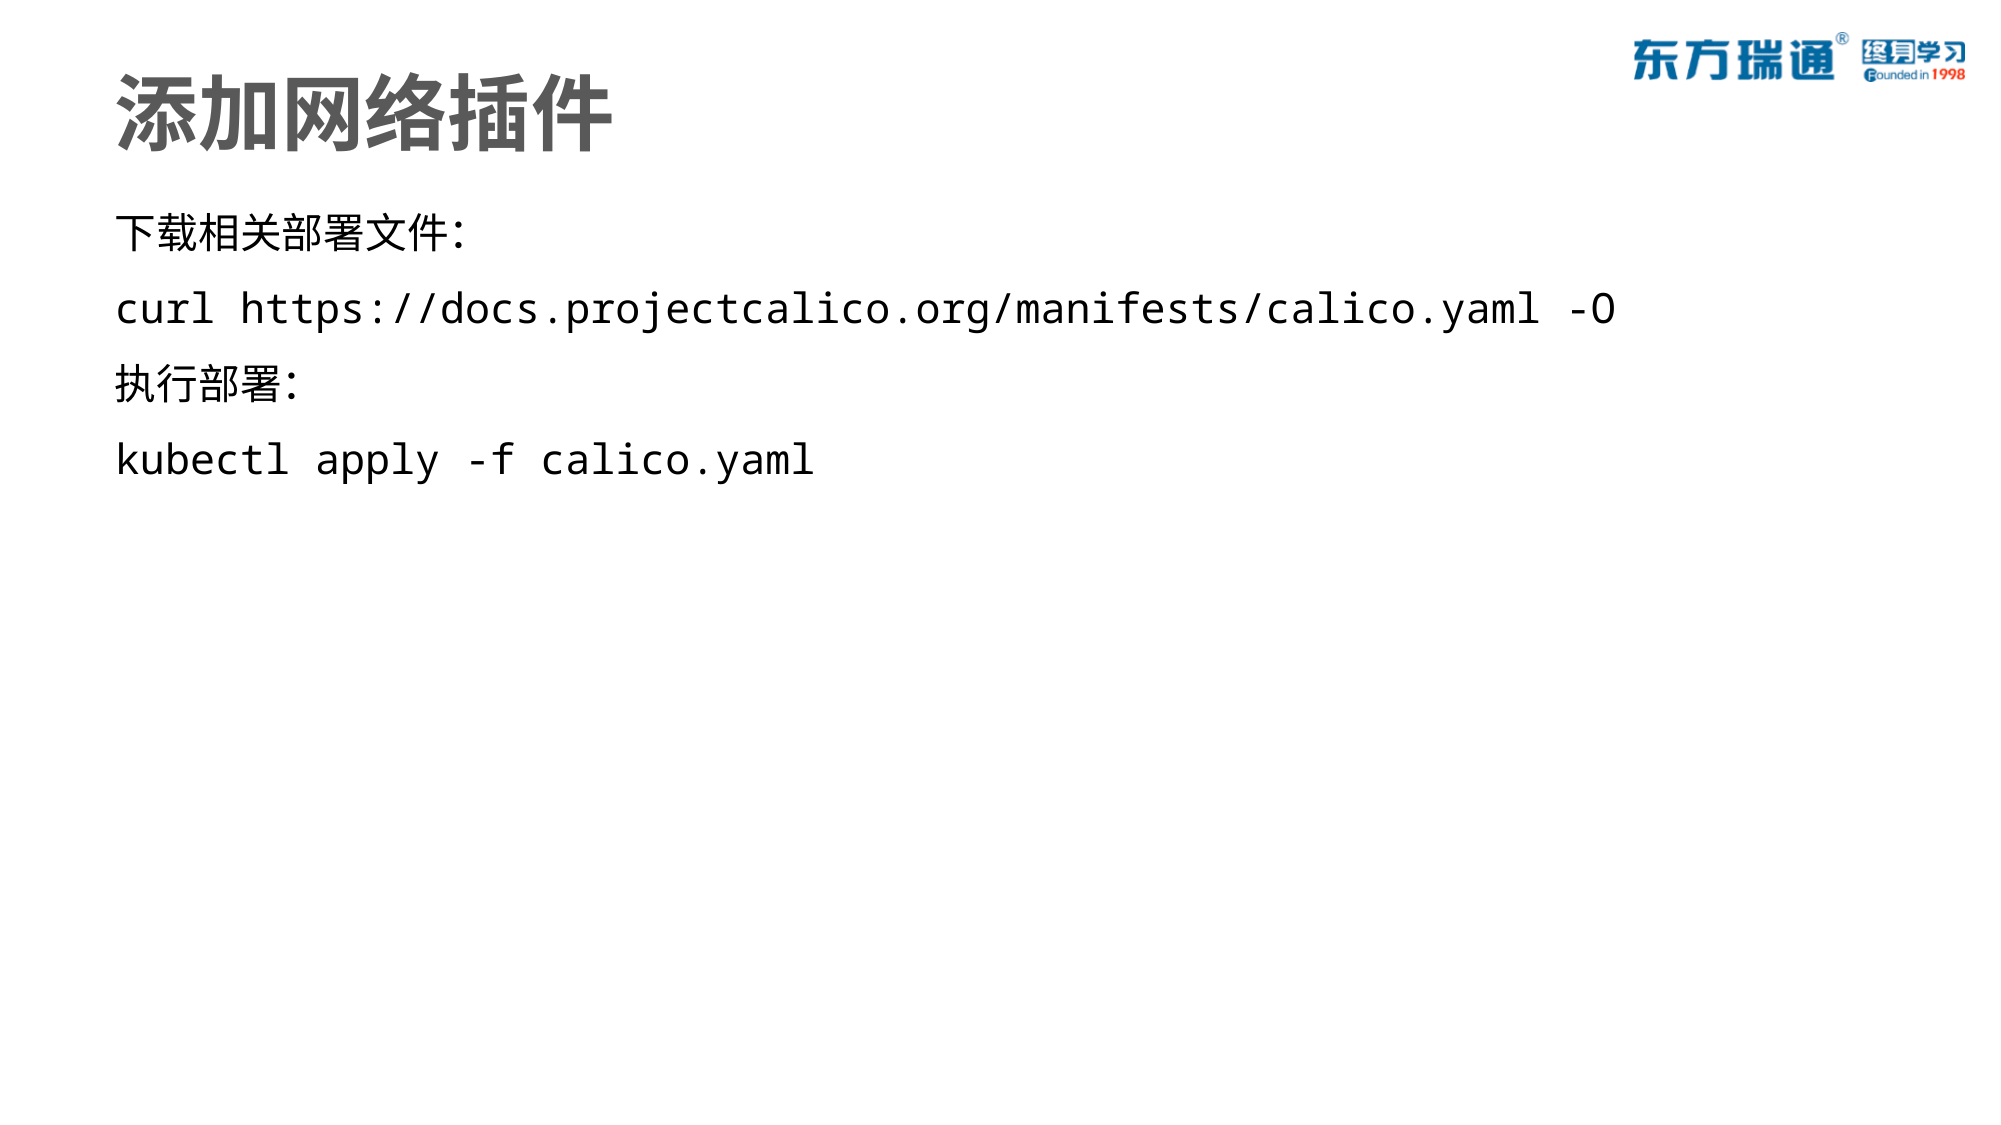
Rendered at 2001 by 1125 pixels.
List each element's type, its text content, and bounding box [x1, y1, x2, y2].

list 下载相关部署文件： curl https://docs.projectcalico.org/manifests/calico.yaml -O 执行部署： kubectl apply -f calico.yaml [99, 199, 1900, 1016]
picture [1634, 32, 1965, 82]
title 添加网络插件 [99, 45, 1825, 177]
